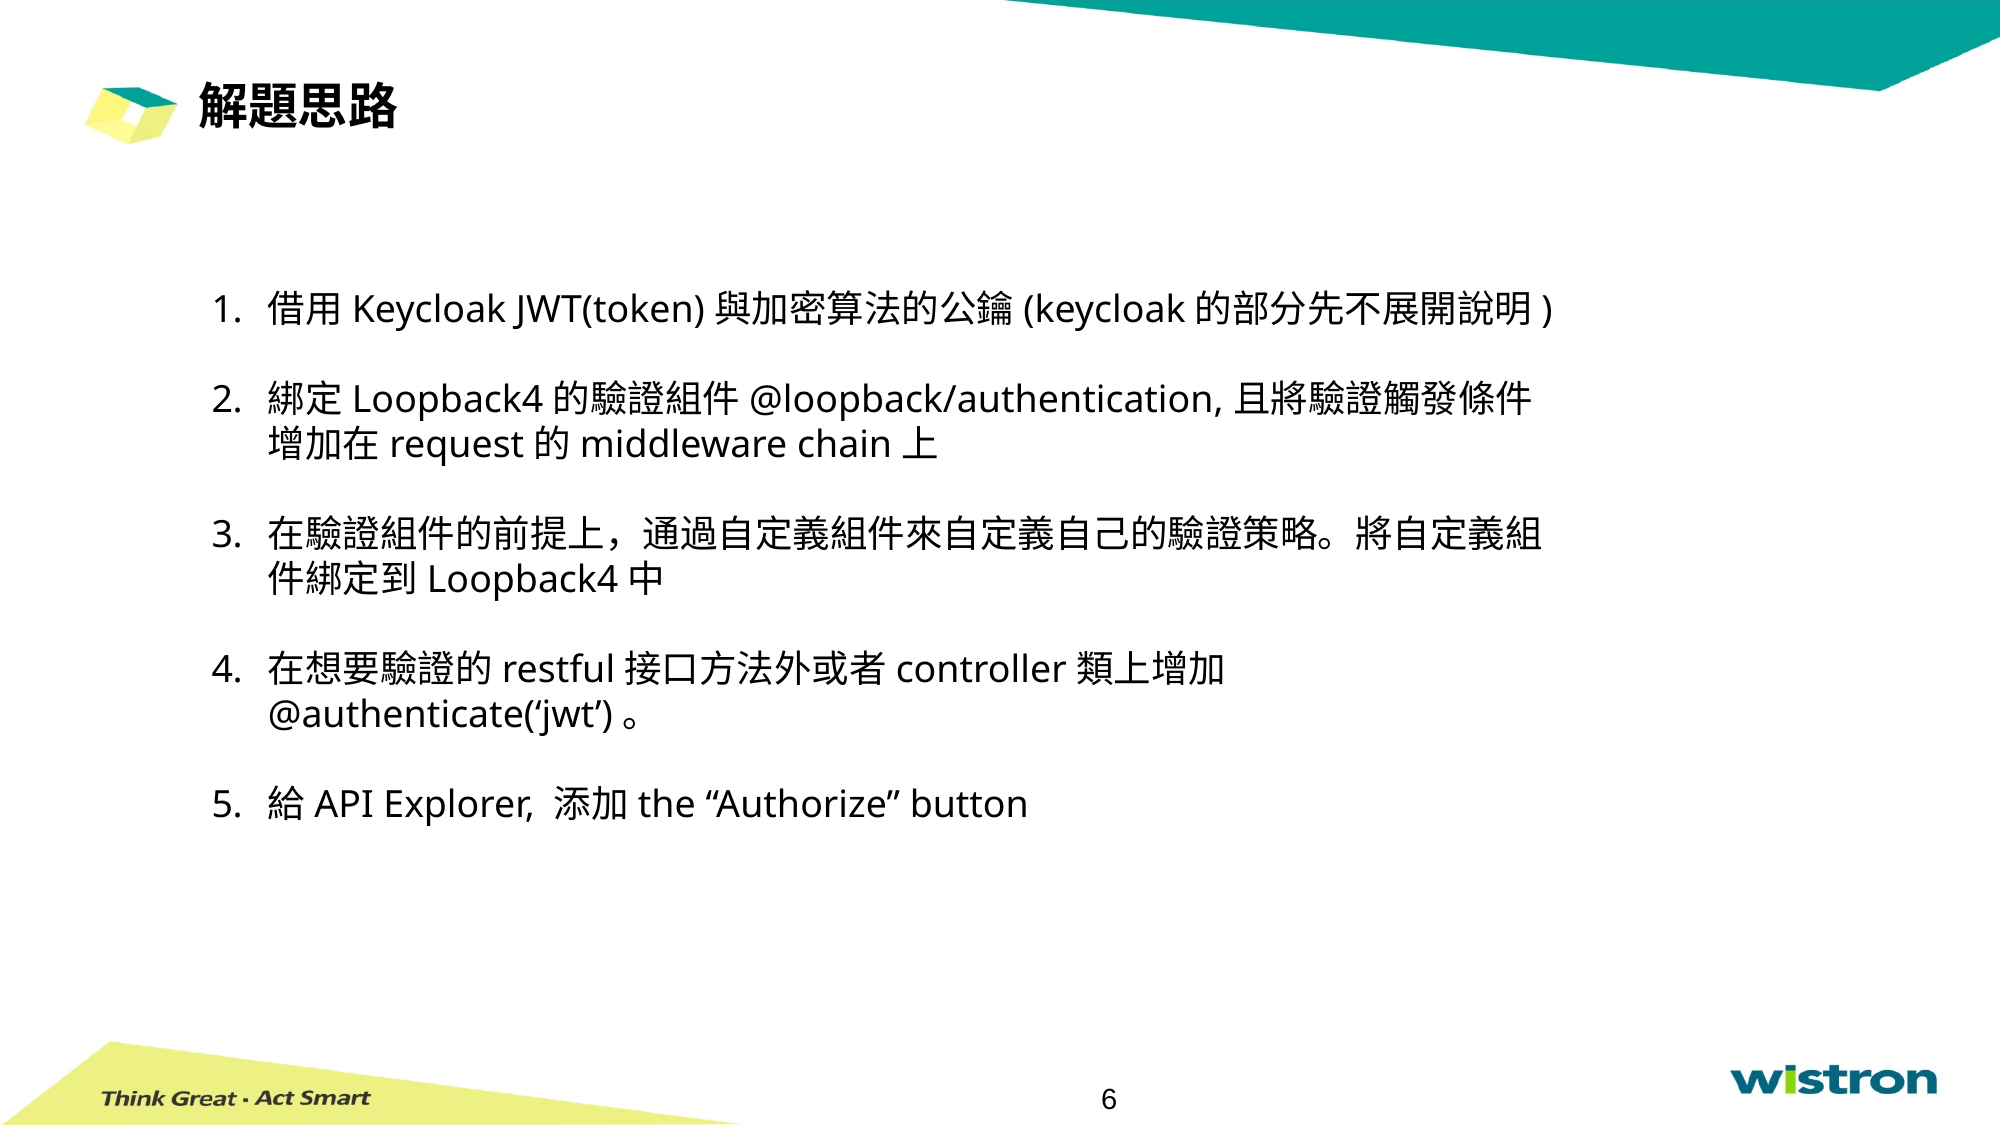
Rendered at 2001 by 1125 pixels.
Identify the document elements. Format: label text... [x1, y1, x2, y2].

picture [0, 0, 2000, 1125]
text_box 借用Keycloak JWT(token)與加密算法的公鑰(keycloak的部分先不展開說明) 綁定Loopback4的驗證組件@loopback/authentication,且將驗證觸發條件增加在request的middleware chain上 在驗證組件的前提上，通過自定義組件來自定義自己的驗證策略。將自定義組件綁定到Loopback4中 在想要驗證的restful接口方法外或者controller類上增加@authenticate(‘jwt’)。 給API Explorer, 添加the “Authorize” button [196, 277, 1570, 877]
title 解題思路 [183, 70, 1900, 146]
